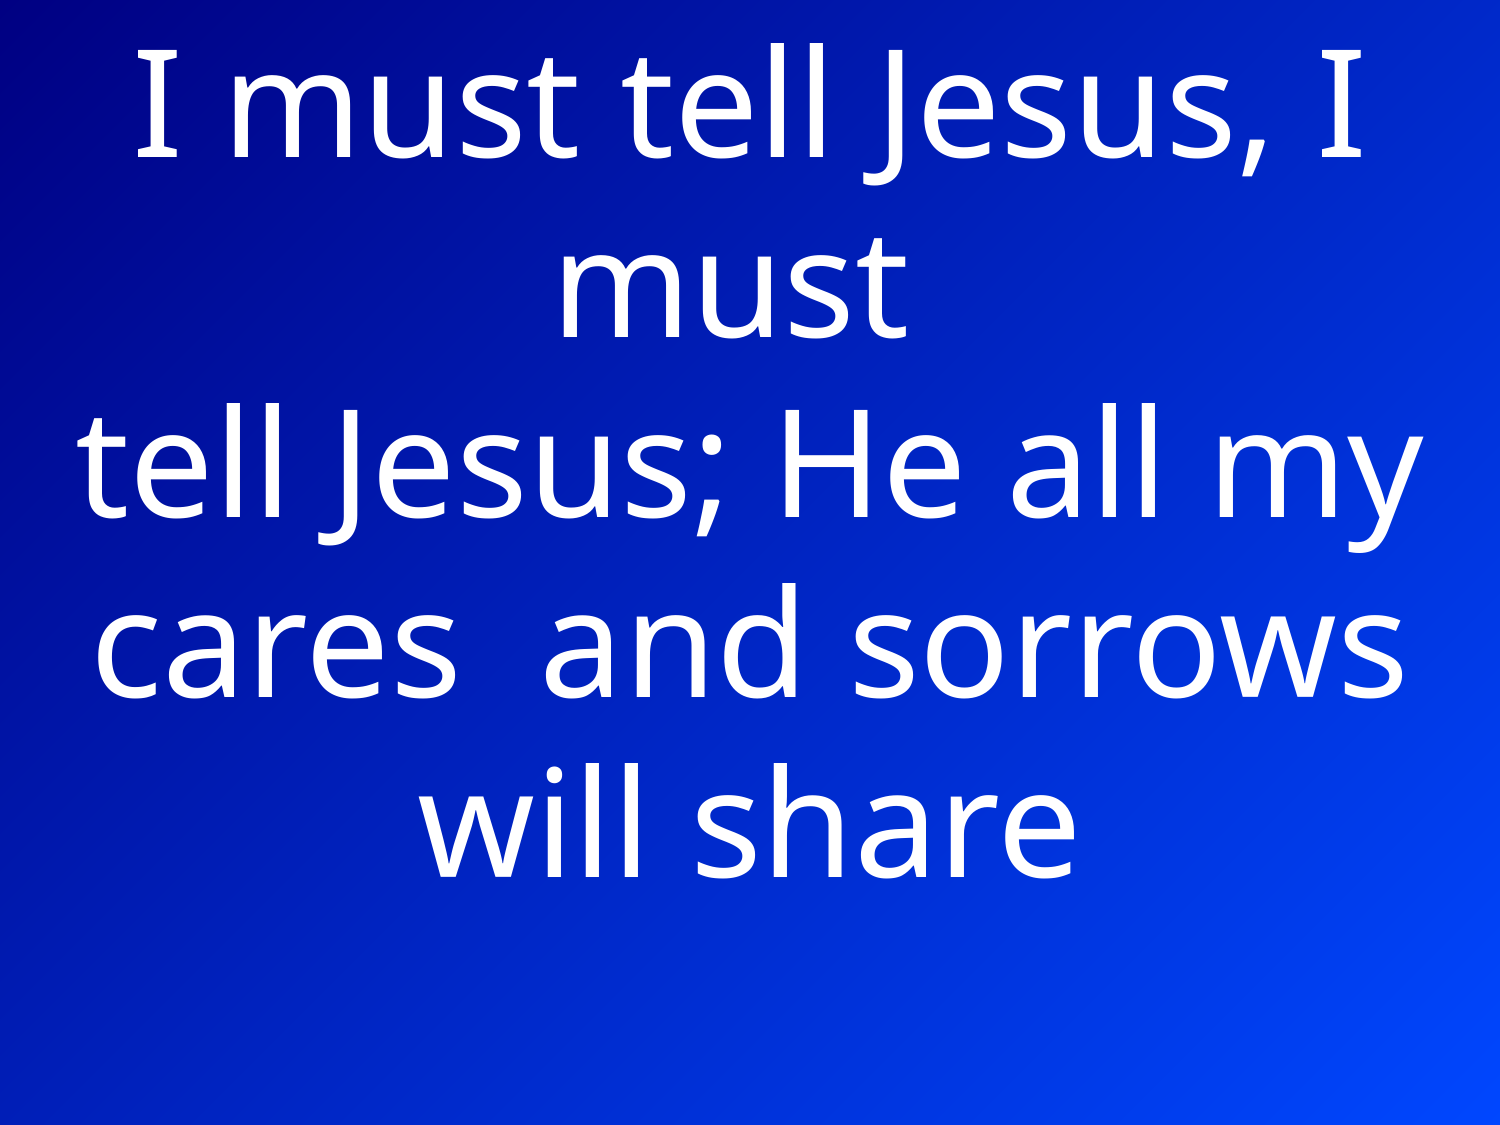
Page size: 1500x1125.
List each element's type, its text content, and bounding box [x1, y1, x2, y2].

list I must tell Jesus, I must tell Jesus; He all my cares and sorrows will share [0, 0, 1500, 1125]
